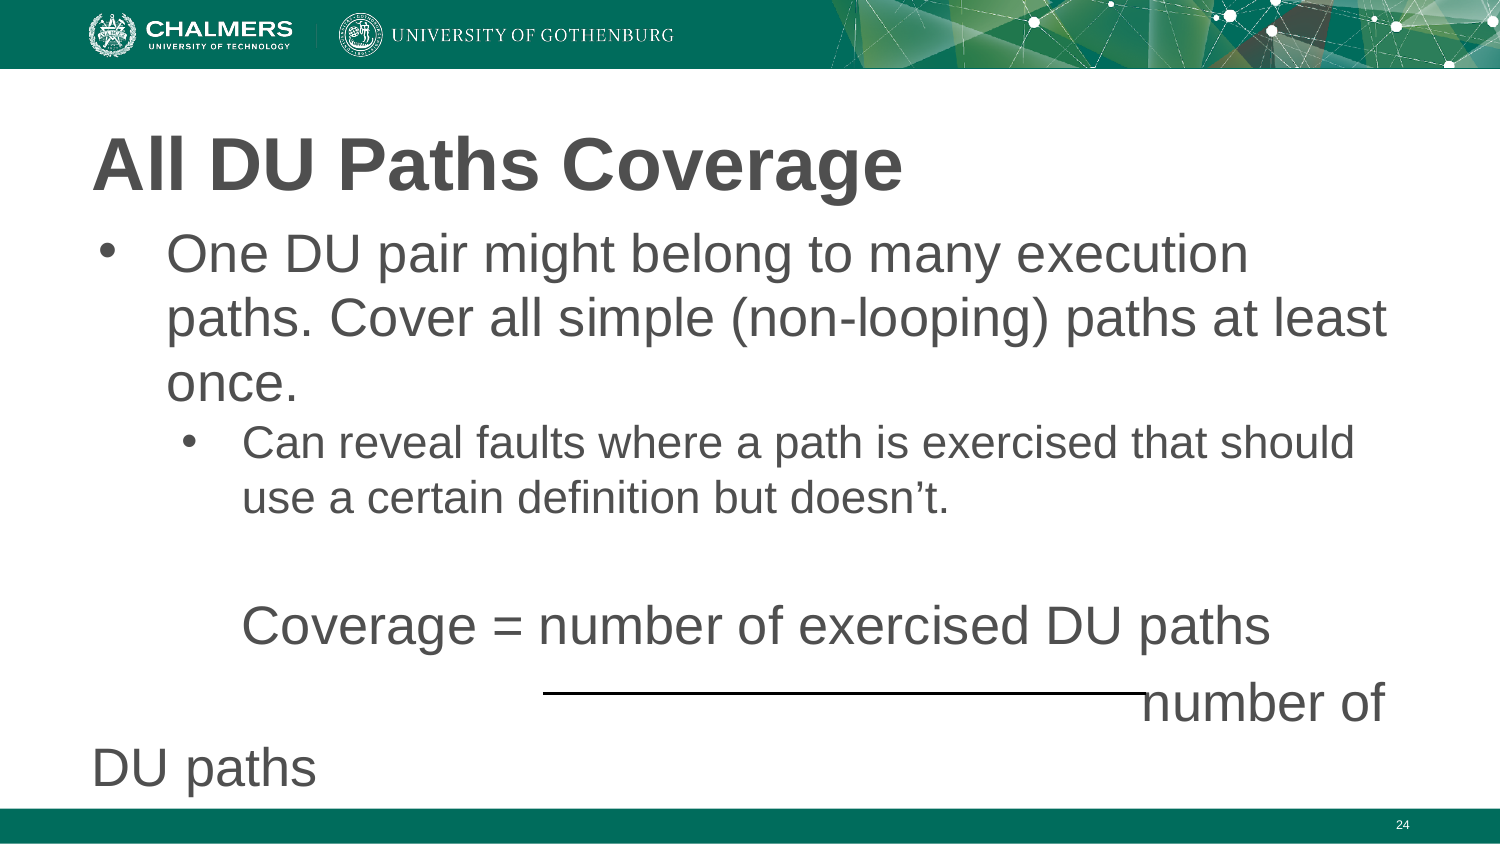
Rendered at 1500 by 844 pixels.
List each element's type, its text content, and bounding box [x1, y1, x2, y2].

list One DU pair might belong to many execution paths. Cover all simple (non-looping) paths at least once. Can reveal faults where a path is exercised that should use a certain definition but doesn’t. Coverage = number of exercised DU paths number of DU paths [76, 210, 1425, 782]
title All DU Paths Coverage [76, 100, 1425, 210]
picture [64, 0, 696, 85]
slide_number ‹#› [1074, 809, 1425, 844]
picture [759, 0, 1500, 68]
